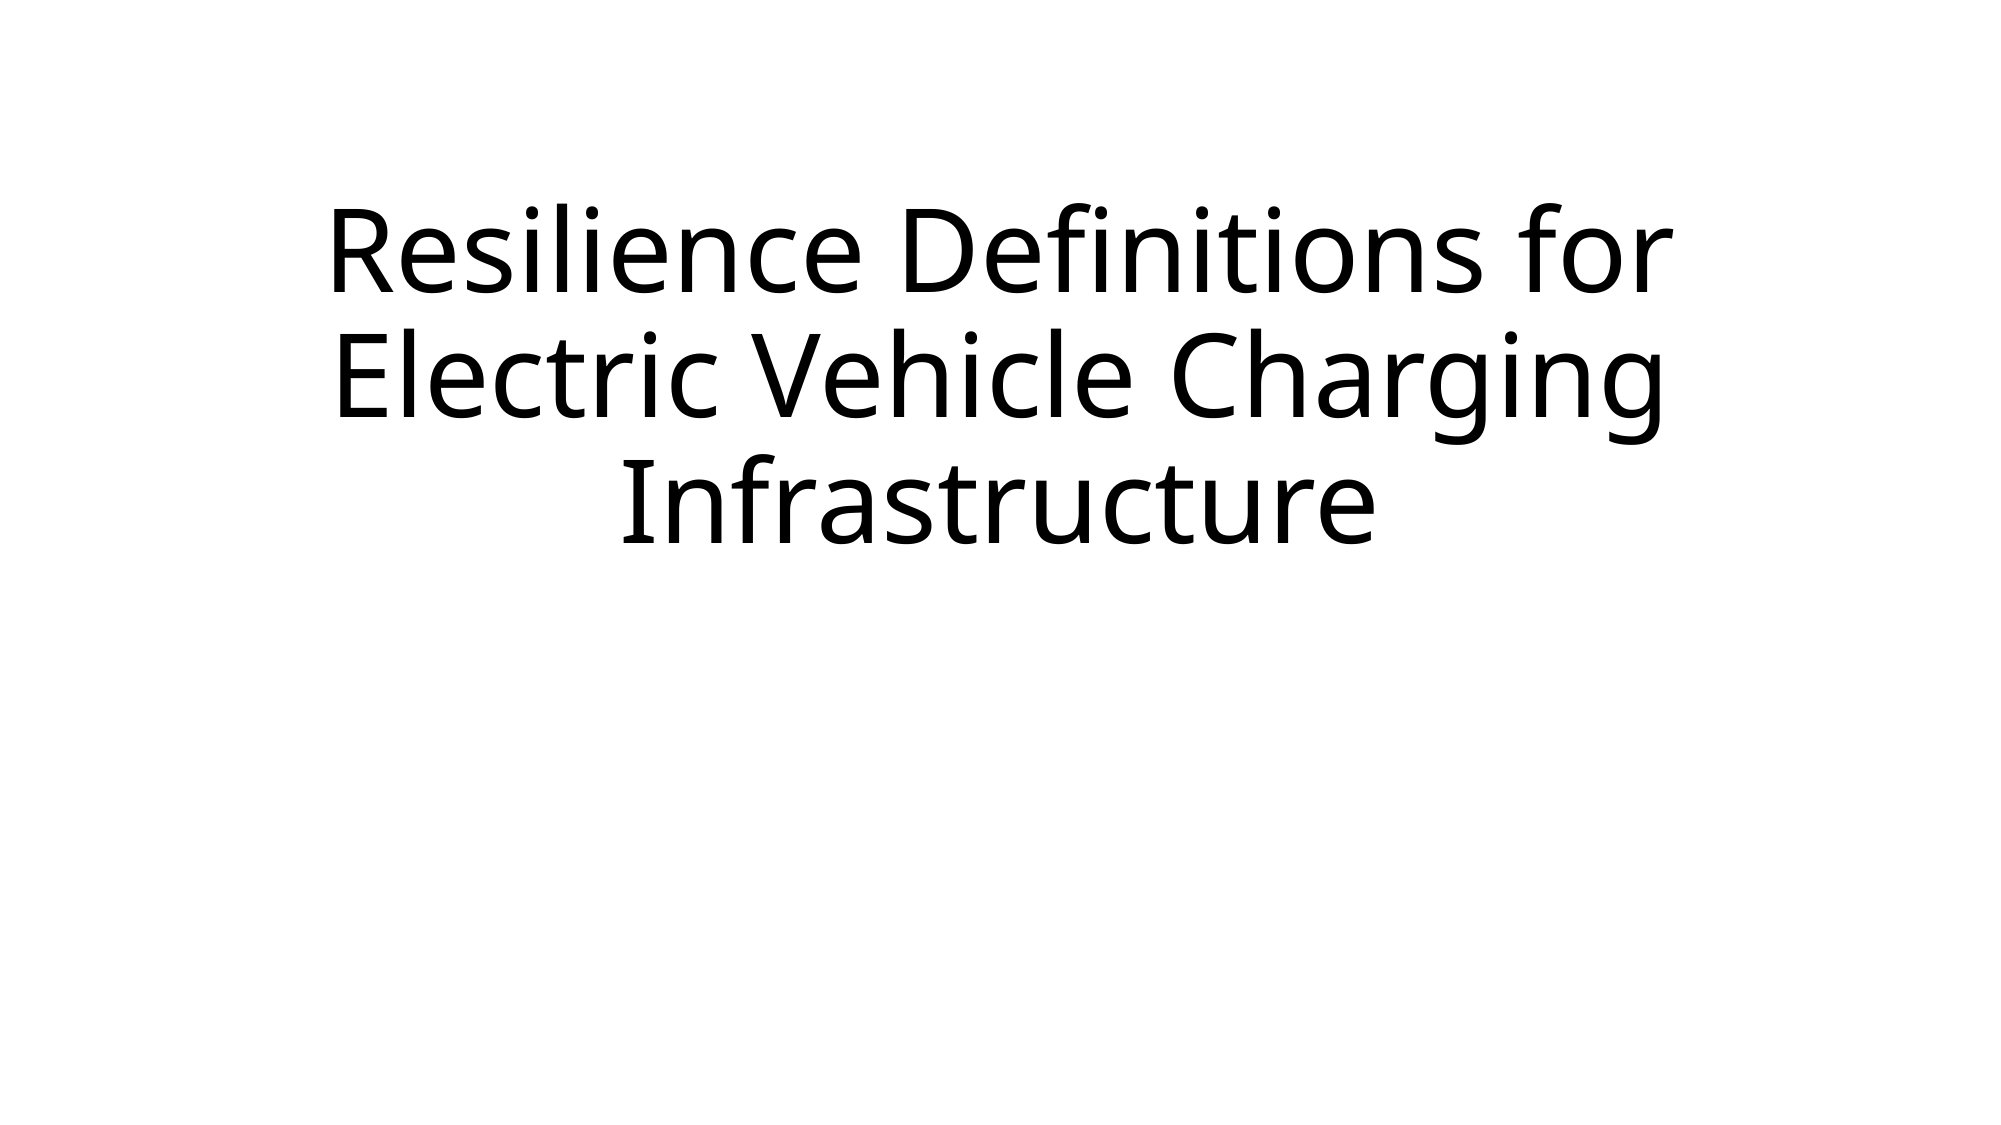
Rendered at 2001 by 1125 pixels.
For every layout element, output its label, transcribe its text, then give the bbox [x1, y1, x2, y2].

title Resilience Definitions for Electric Vehicle Charging Infrastructure [249, 184, 1750, 576]
